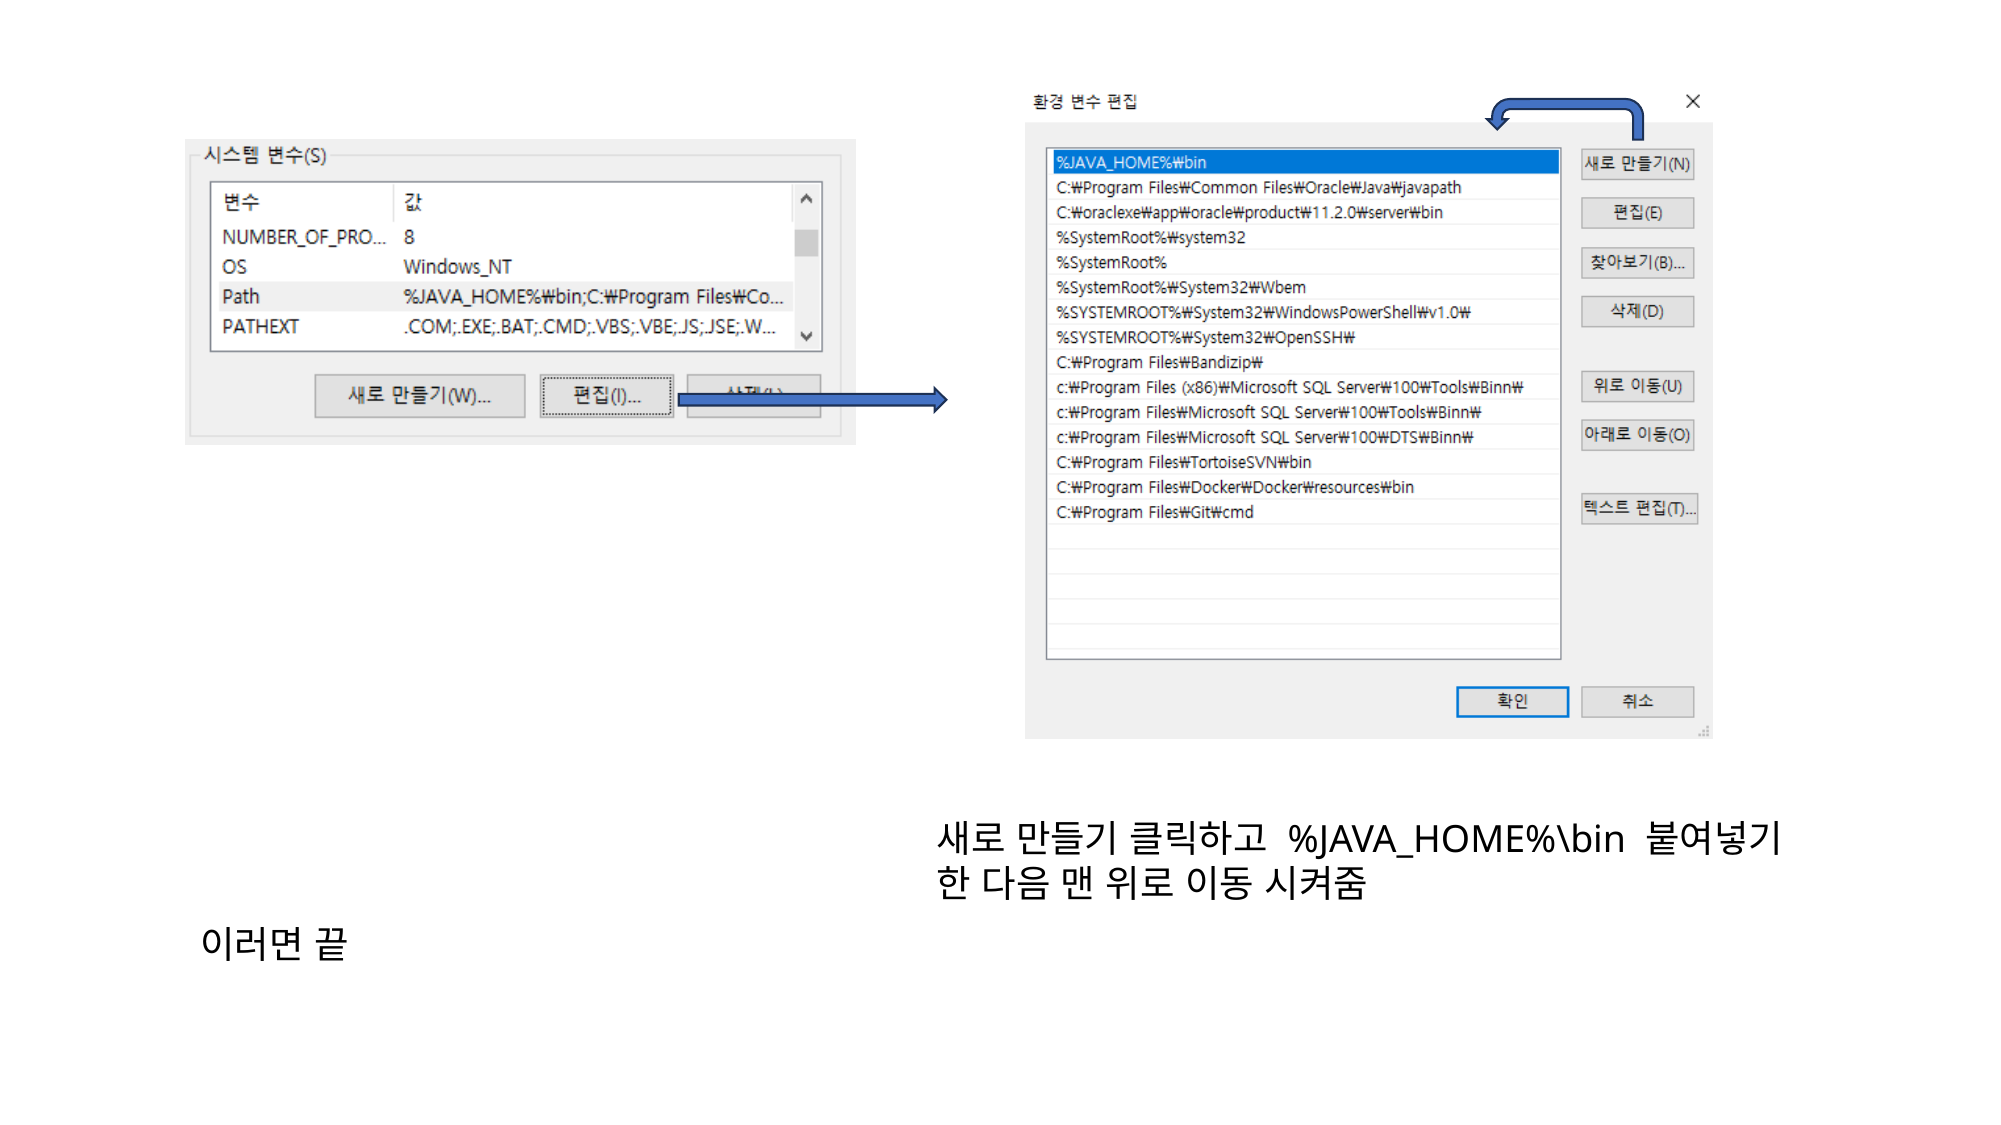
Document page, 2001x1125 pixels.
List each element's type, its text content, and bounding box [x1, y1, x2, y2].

picture [185, 139, 856, 445]
text_box 이러면 끝 [185, 913, 653, 974]
text_box [856, 385, 948, 414]
text_box 새로 만들기 클릭하고 %JAVA_HOME%\bin 붙여넣기 한 다음 맨 위로 이동 시켜줌 [921, 807, 1873, 913]
picture [1025, 83, 1713, 739]
